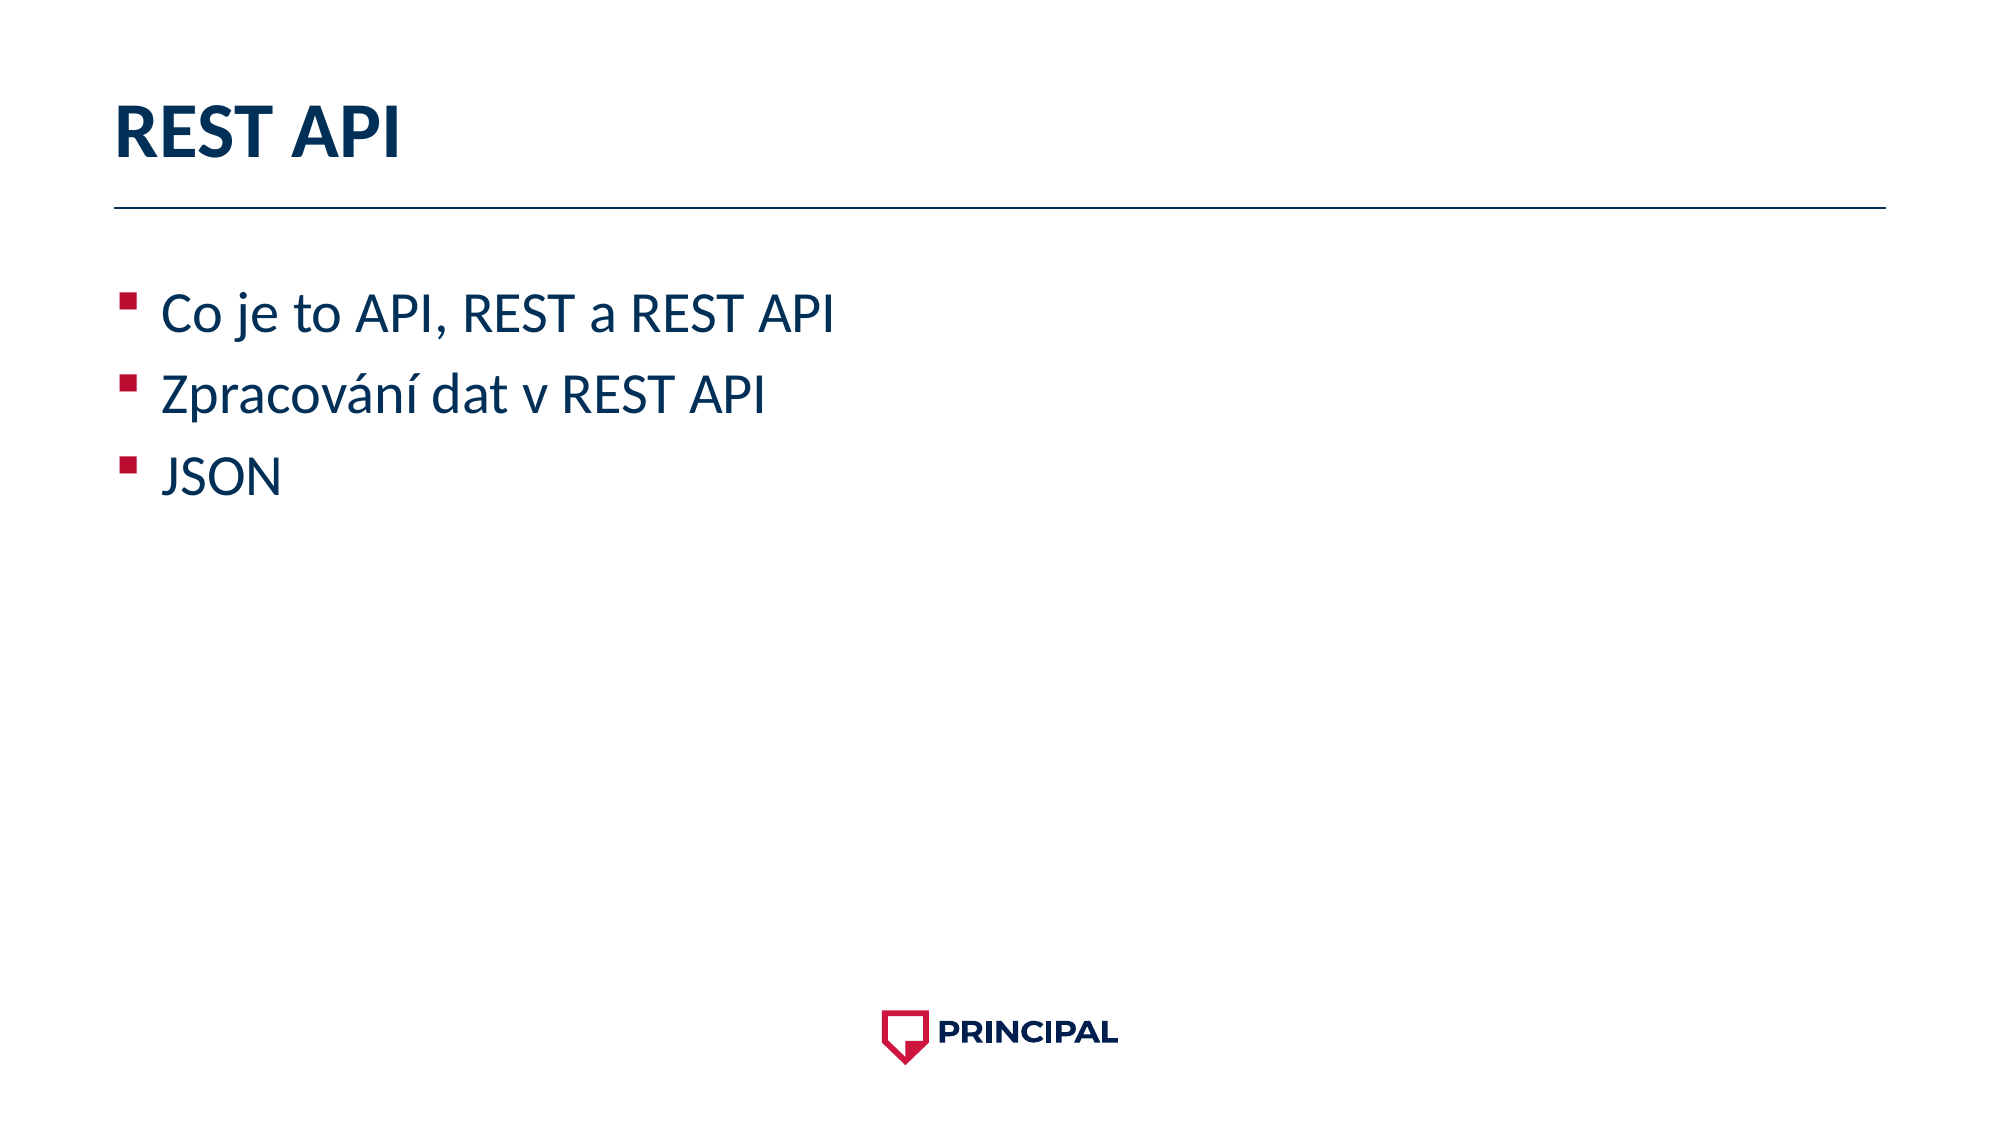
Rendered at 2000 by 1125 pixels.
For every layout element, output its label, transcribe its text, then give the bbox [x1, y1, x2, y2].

title REST API [99, 42, 1900, 209]
list Co je to API, REST a REST API Zpracování dat v REST API JSON [99, 266, 1900, 958]
